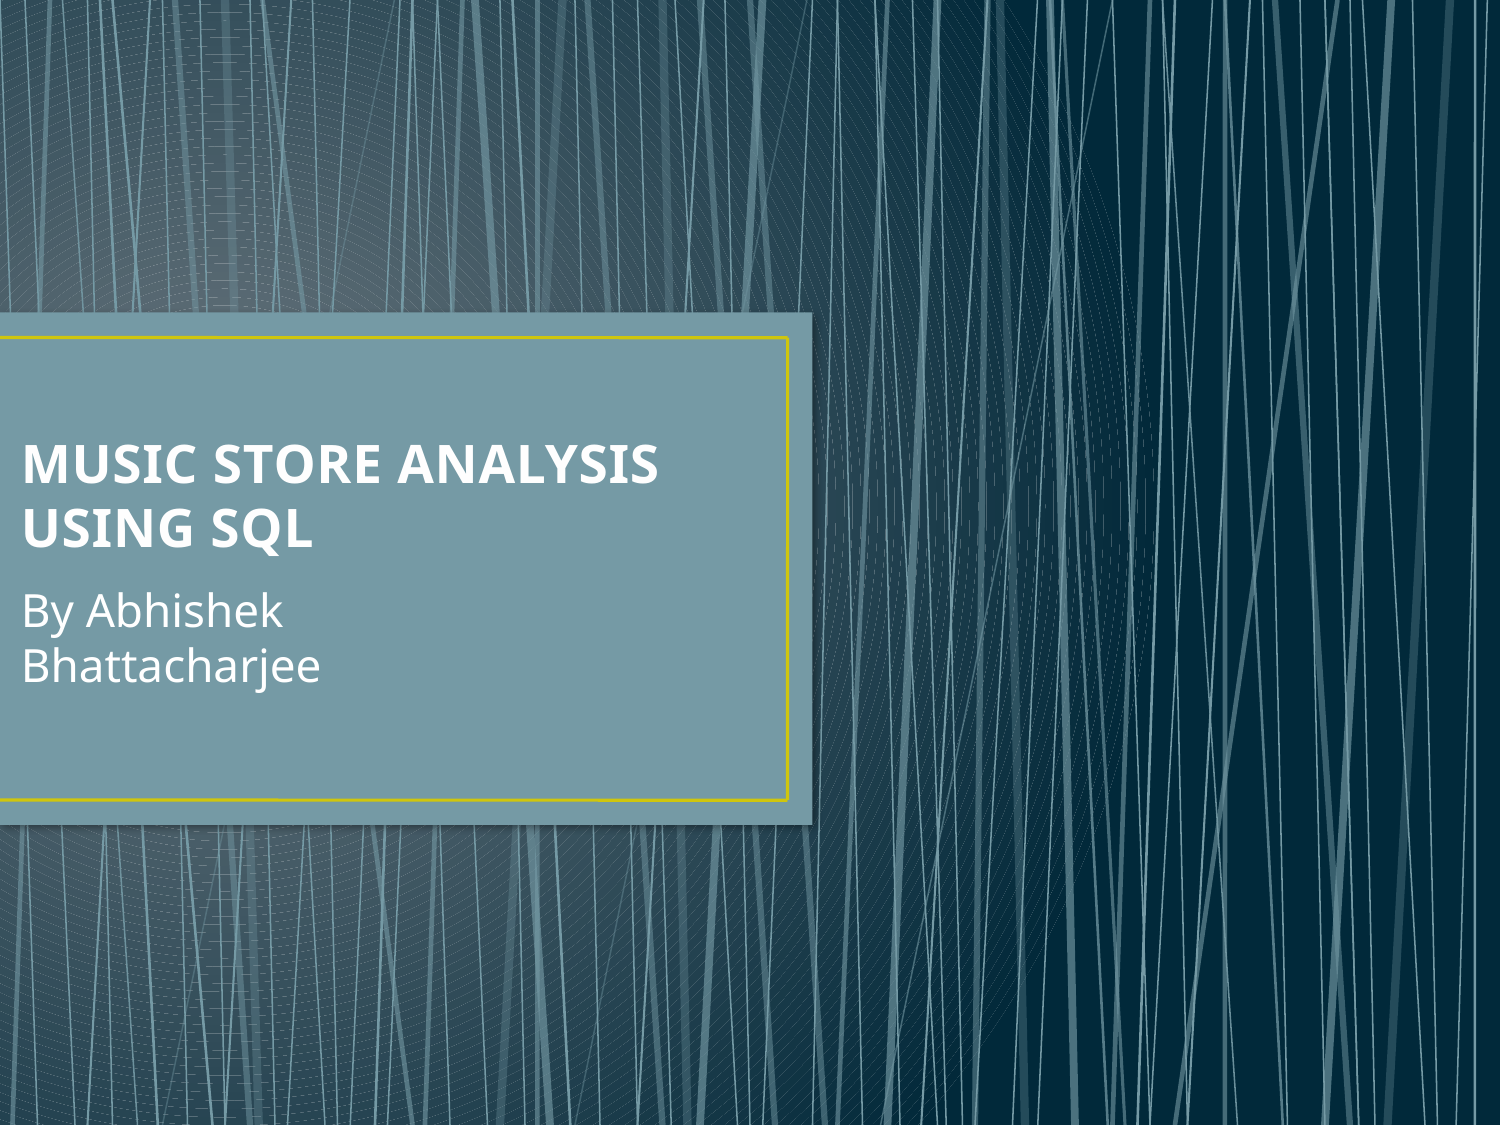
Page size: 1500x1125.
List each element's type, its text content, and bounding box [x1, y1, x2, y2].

subtitle By Abhishek Bhattacharjee [5, 574, 573, 657]
title MUSIC STORE ANALYSIS USING SQL [5, 420, 731, 566]
